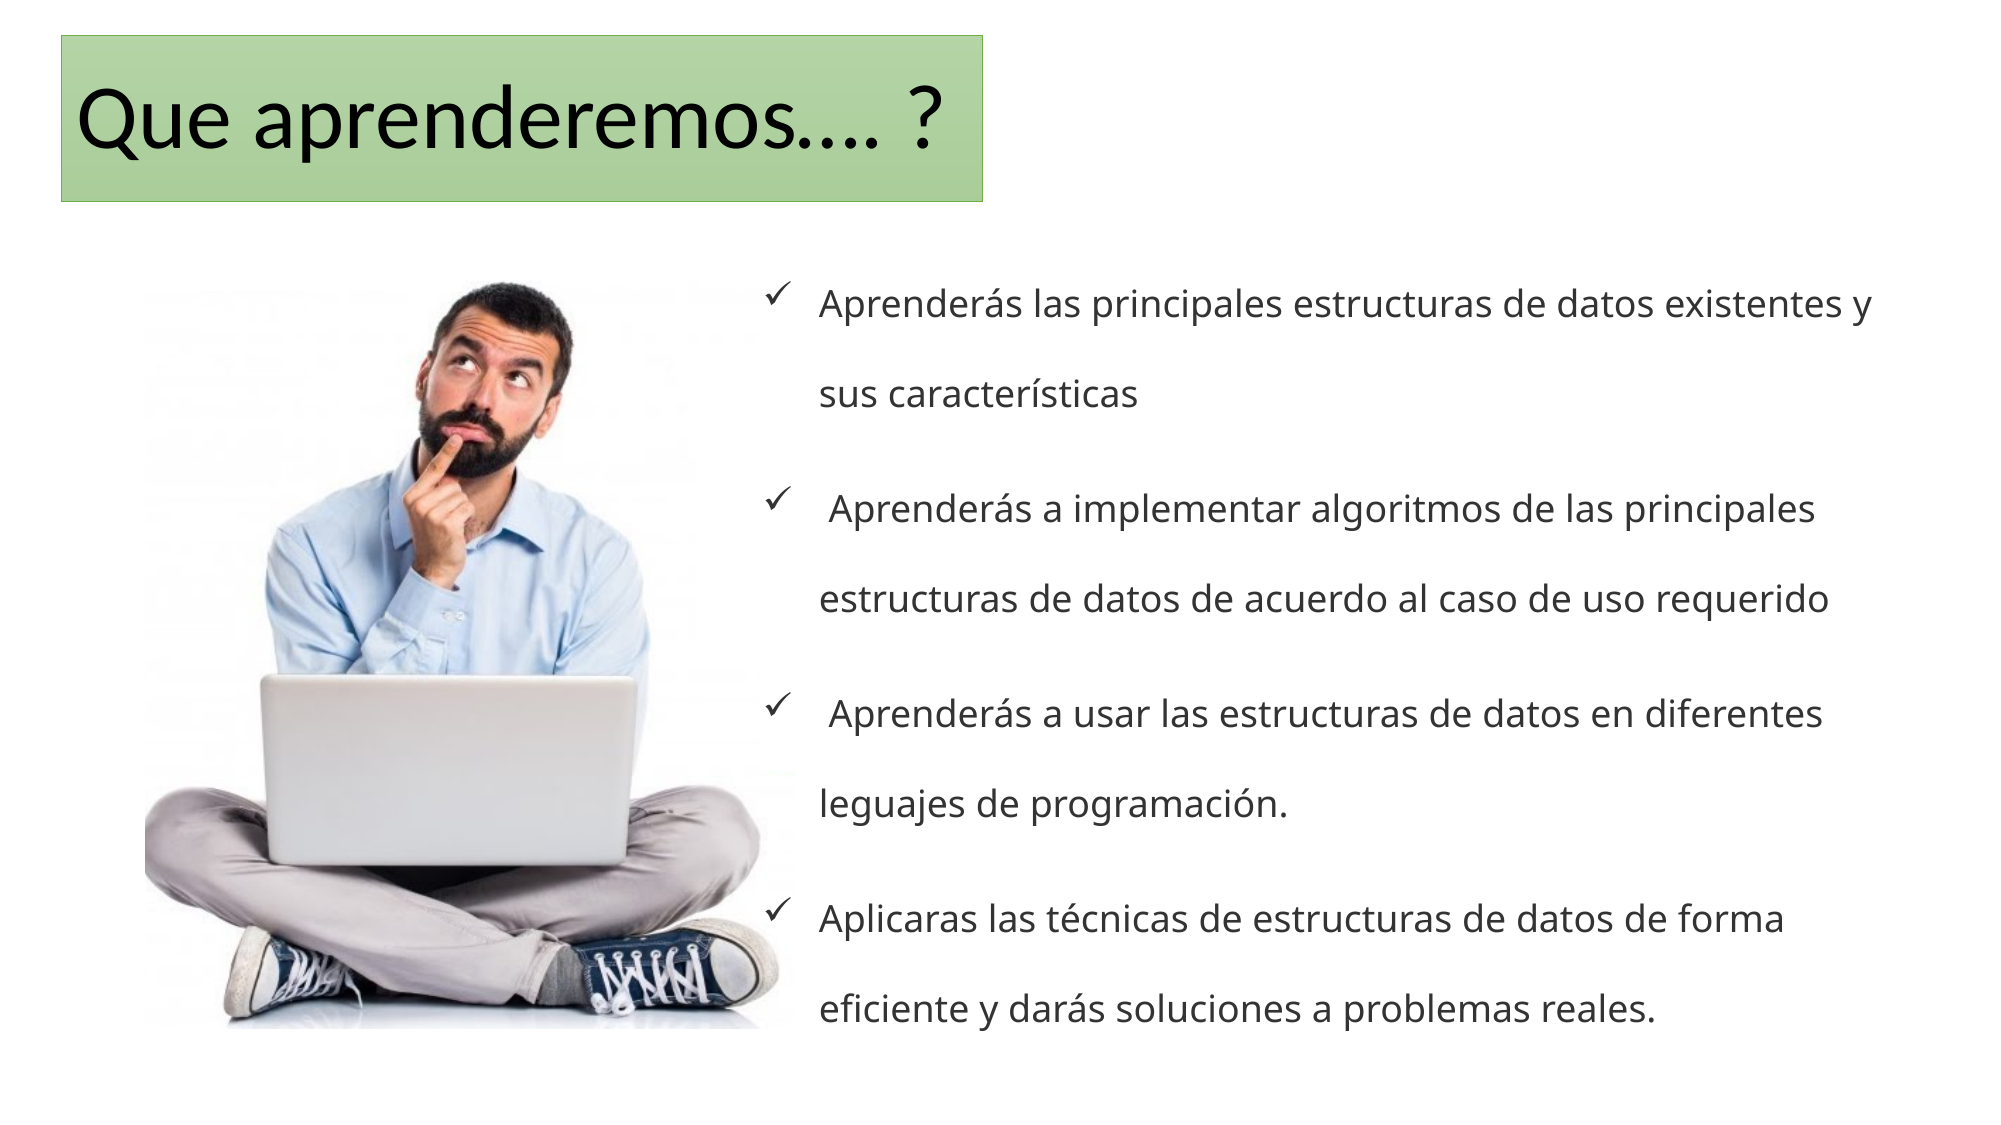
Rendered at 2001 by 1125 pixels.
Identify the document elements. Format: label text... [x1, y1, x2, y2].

title Que aprenderemos…. ? [61, 35, 983, 202]
text_box Aprenderás las principales estructuras de datos existentes y sus características Aprenderás a implementar algoritmos de las principales estructuras de datos de acuerdo al caso de uso requerido Aprenderás a usar las estructuras de datos en diferentes leguajes de programación. Aplicaras las técnicas de estructuras de datos de forma eficiente y darás soluciones a problemas reales. [747, 227, 1918, 1125]
picture [145, 277, 796, 1029]
